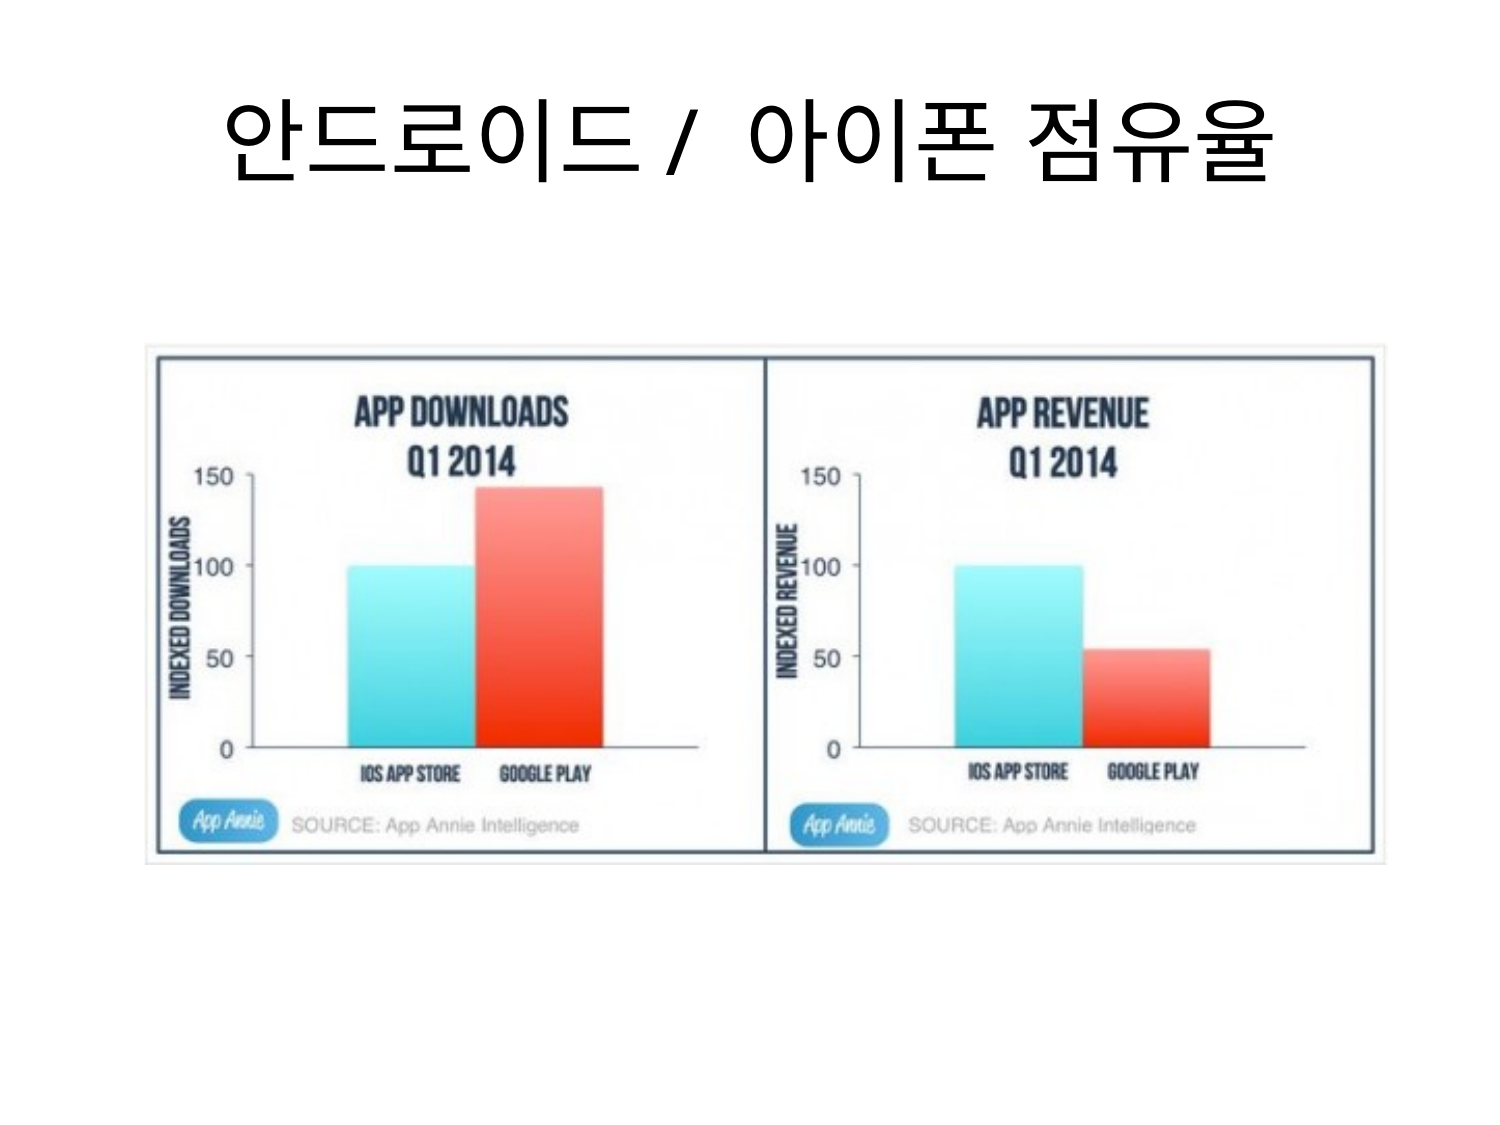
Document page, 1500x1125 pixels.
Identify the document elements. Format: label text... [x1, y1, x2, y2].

picture [144, 342, 1388, 865]
title 안드로이드/ 아이폰 점유율 [75, 45, 1425, 233]
